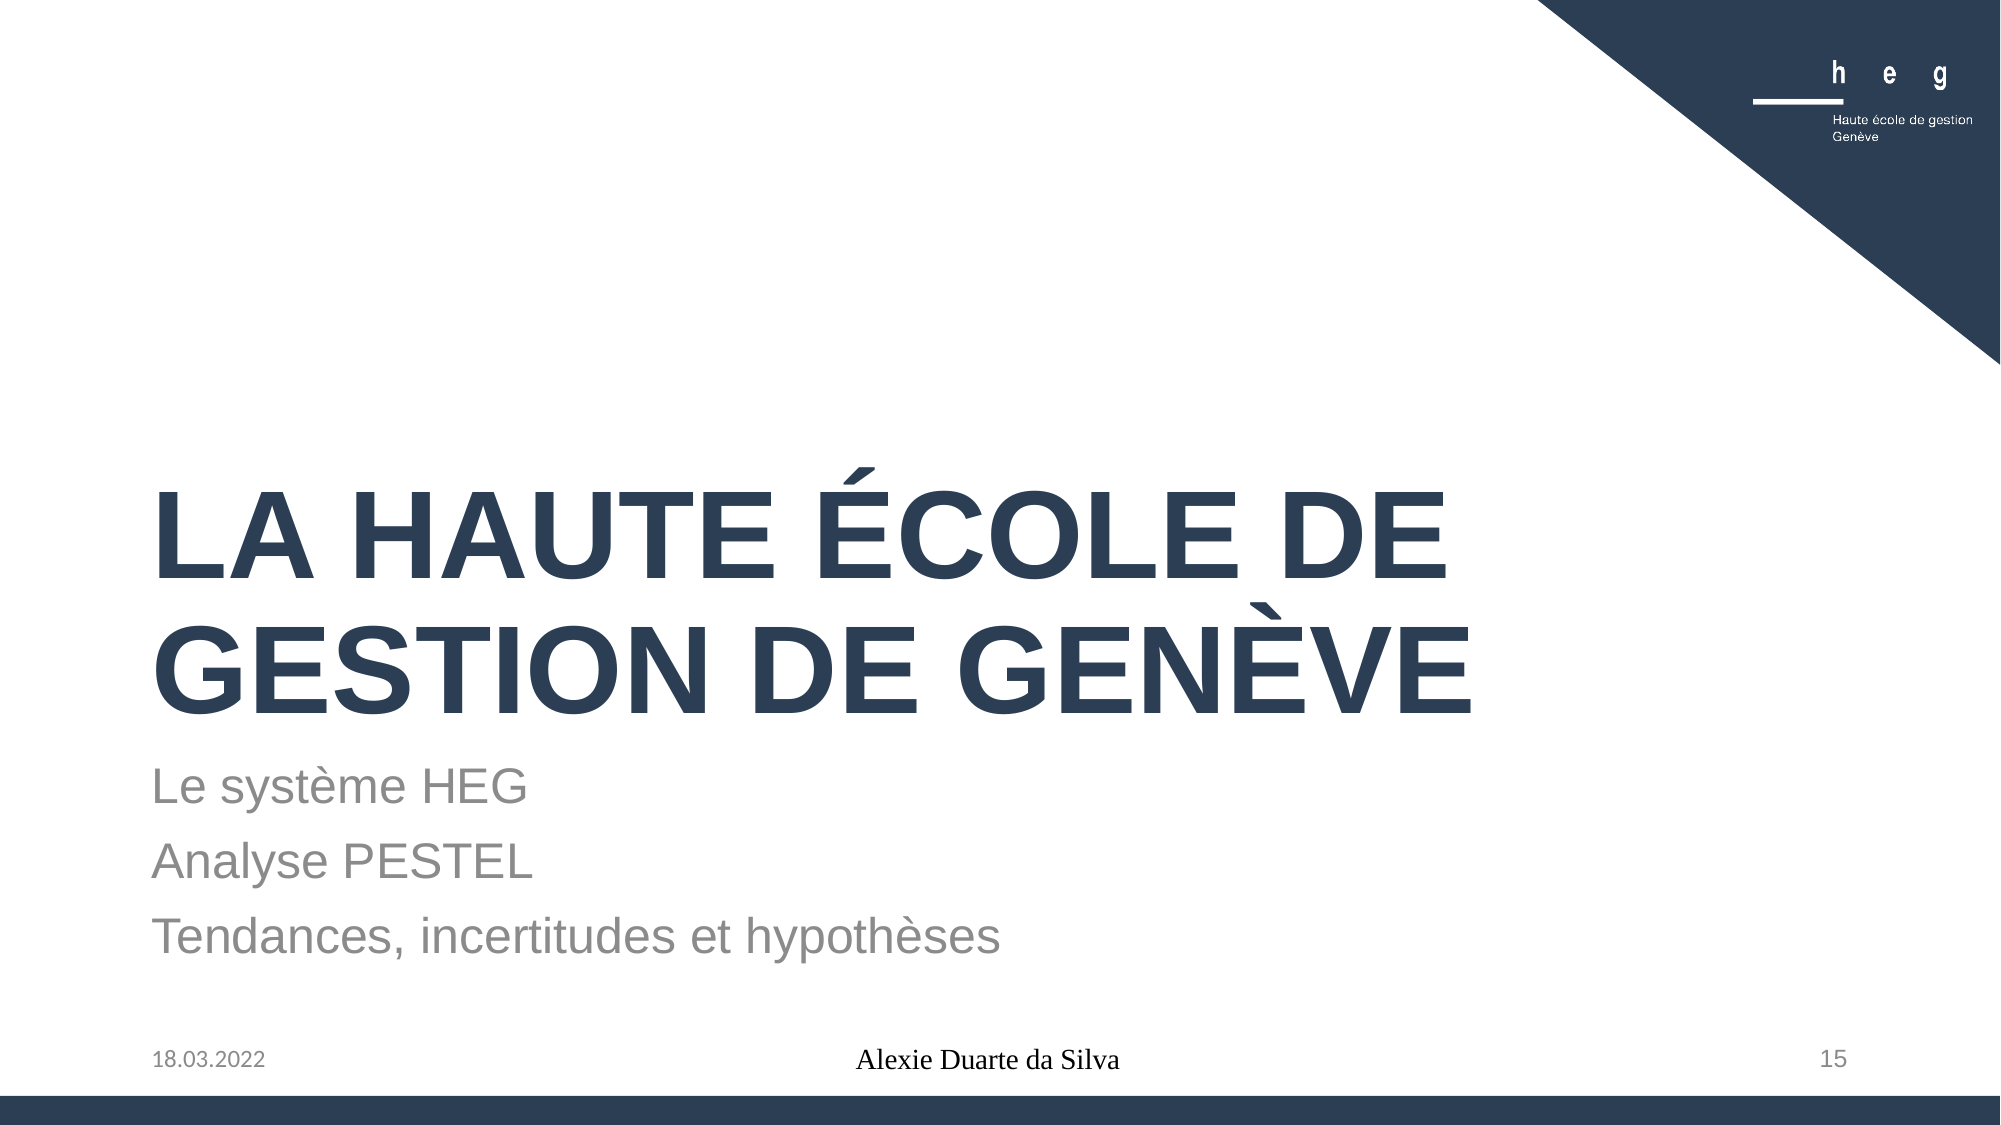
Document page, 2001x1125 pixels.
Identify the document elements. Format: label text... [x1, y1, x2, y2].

list Le système HEG Analyse PESTEL Tendances, incertitudes et hypothèses [136, 752, 1862, 979]
slide_number 15 [1412, 1027, 1863, 1088]
title La haute école de gestion de Genève [136, 280, 1862, 749]
picture [1753, 60, 1972, 141]
footer Alexie Duarte da Silva [650, 1027, 1326, 1088]
